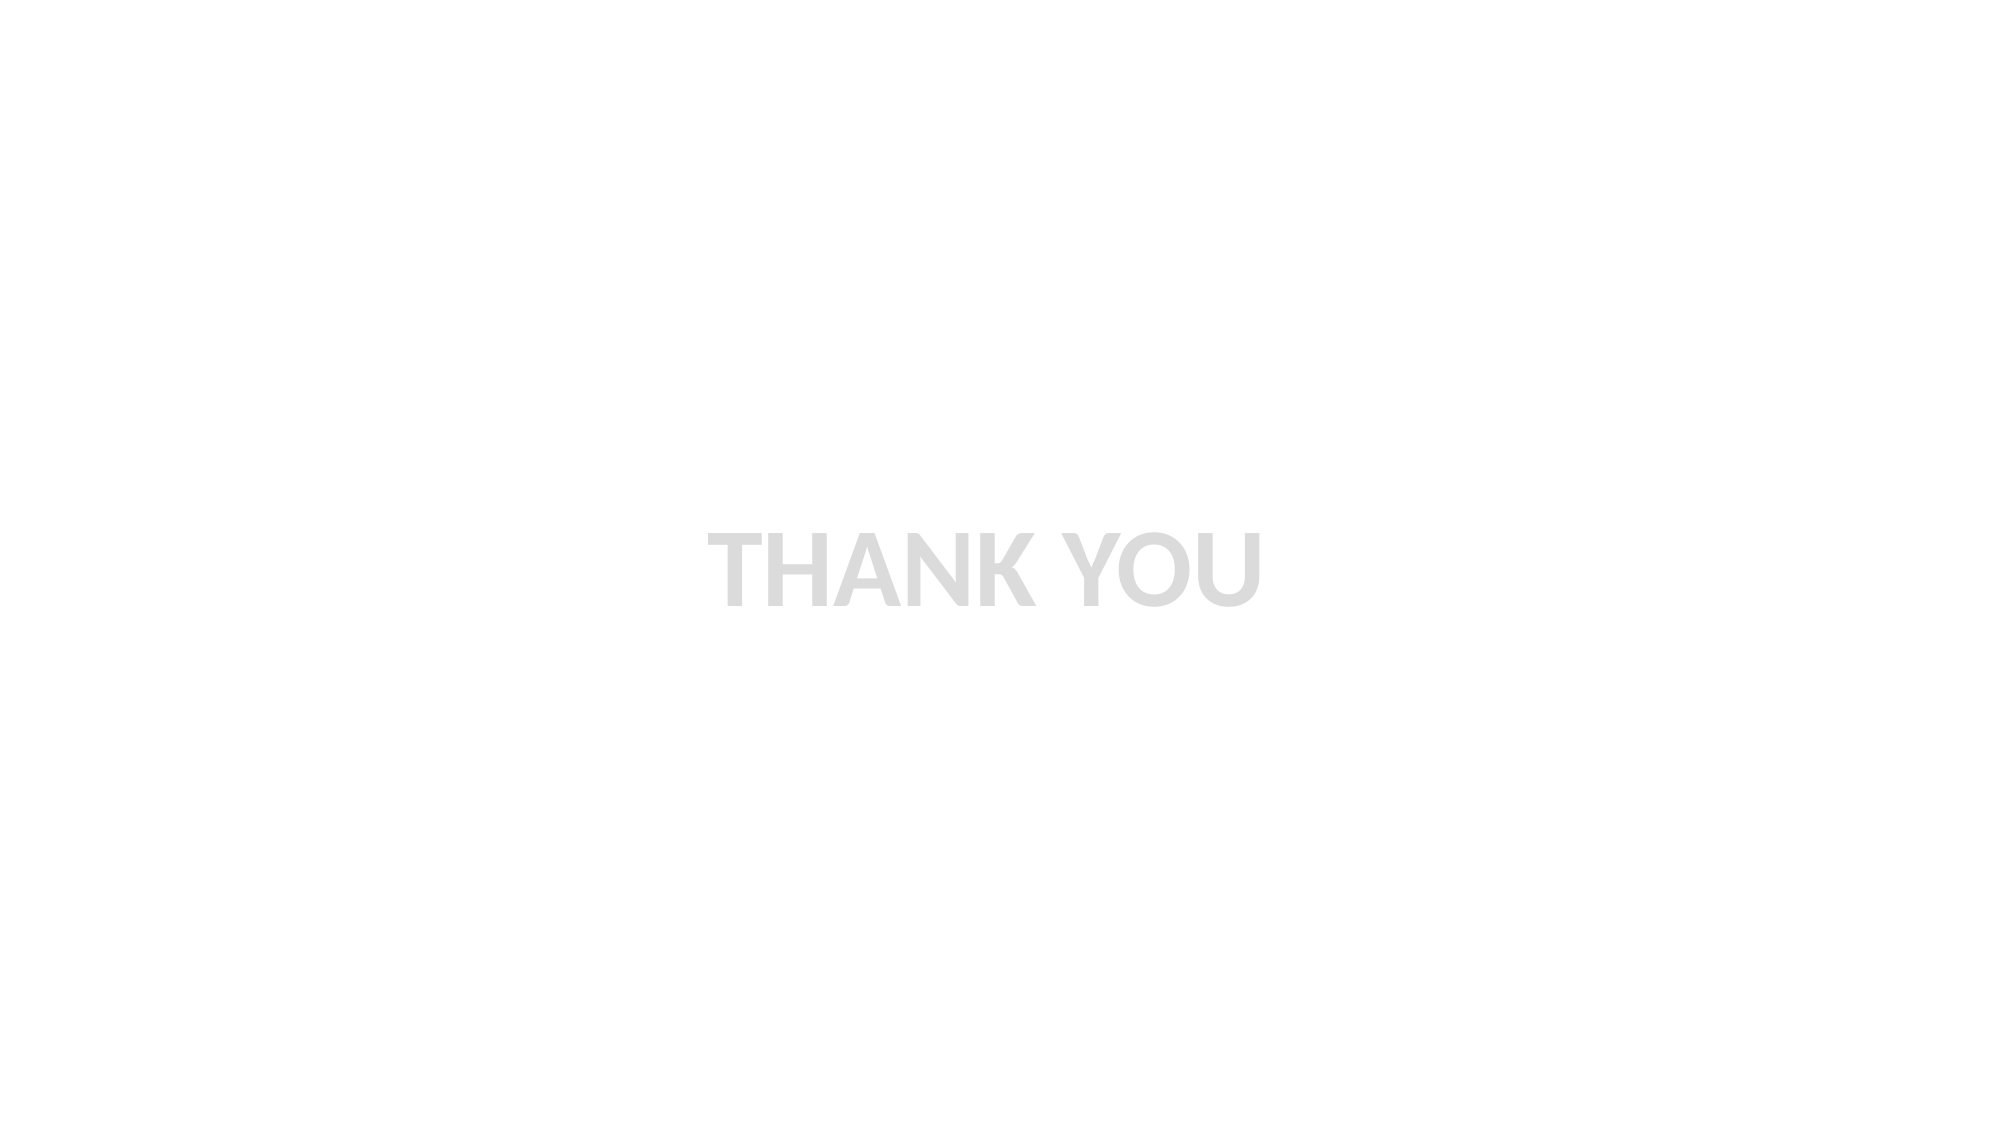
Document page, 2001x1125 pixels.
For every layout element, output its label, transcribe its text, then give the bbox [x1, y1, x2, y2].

text_box THANK YOU [692, 486, 1308, 637]
